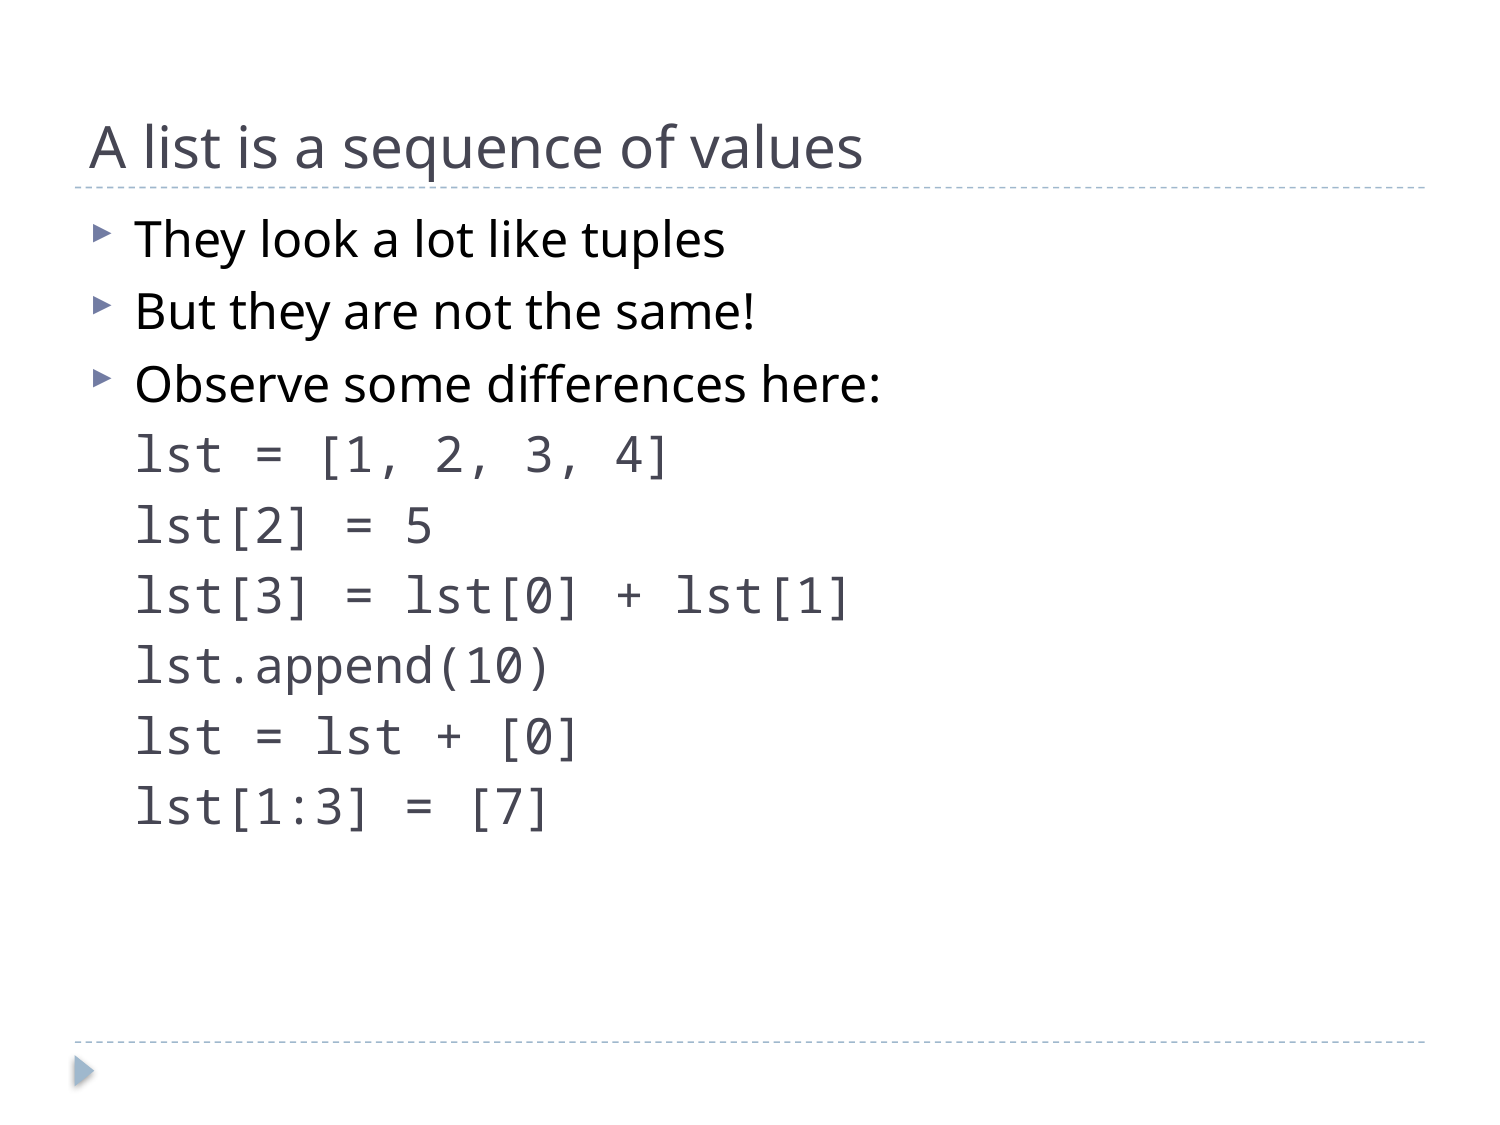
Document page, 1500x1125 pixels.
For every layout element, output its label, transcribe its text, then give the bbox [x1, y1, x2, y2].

title A list is a sequence of values [75, 24, 1425, 188]
list They look a lot like tuples But they are not the same! Observe some differences here: lst = [1, 2, 3, 4] lst[2] = 5 lst[3] = lst[0] + lst[1] lst.append(10) lst = lst + [0] lst[1:3] = [7] [75, 200, 1425, 1010]
